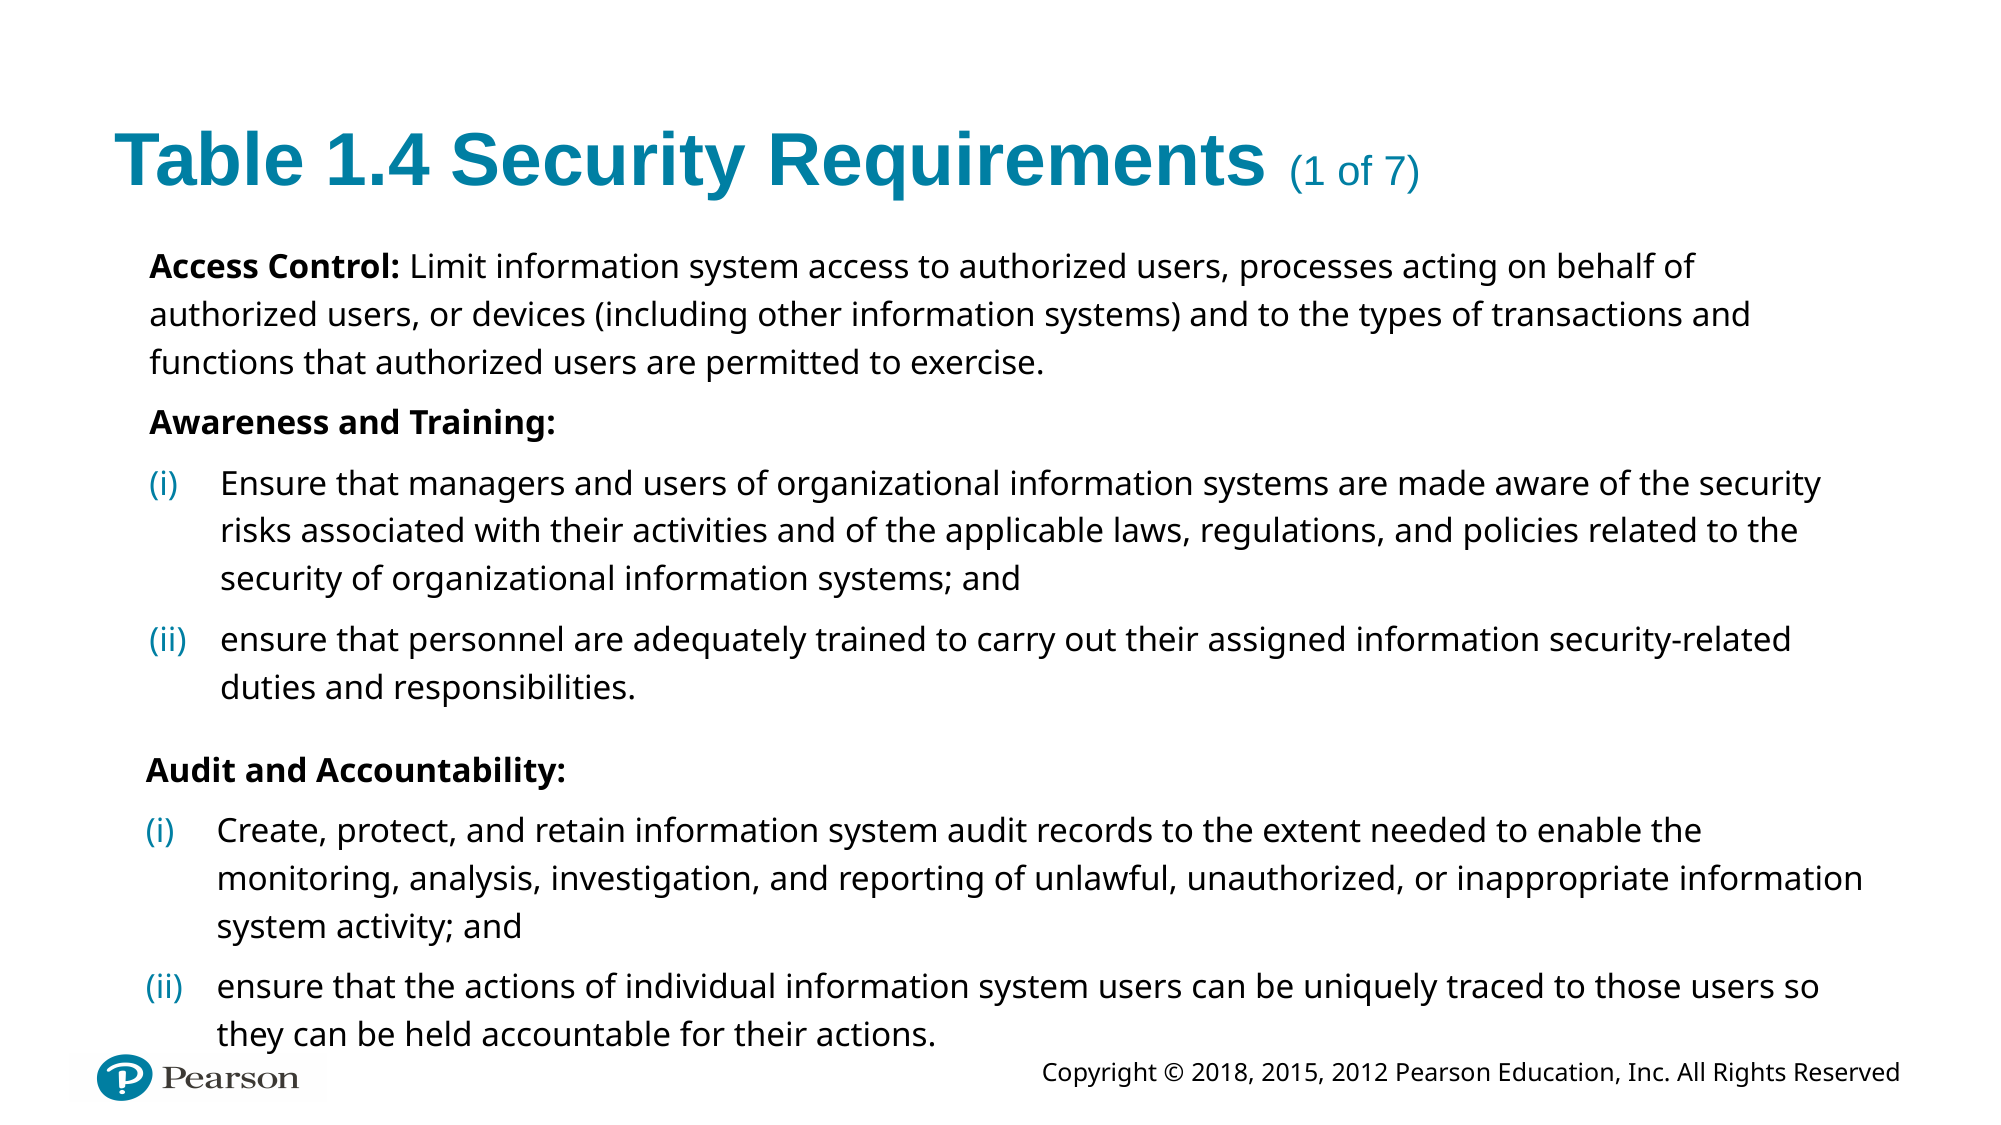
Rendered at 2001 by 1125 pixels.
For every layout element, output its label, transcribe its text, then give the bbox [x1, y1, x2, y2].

list Audit and Accountability: Create, protect, and retain information system audit records to the extent needed to enable the monitoring, analysis, investigation, and reporting of unlawful, unauthorized, or inappropriate information system activity; and ensure that the actions of individual information system users can be uniquely traced to those users so they can be held accountable for their actions. [130, 725, 1897, 1024]
picture [69, 1053, 327, 1102]
title Table 1.4 Security Requirements (1 of 7) [99, 35, 1900, 216]
list Access Control: Limit information system access to authorized users, processes acting on behalf of authorized users, or devices (including other information systems) and to the types of transactions and functions that authorized users are permitted to exercise. Awareness and Training: Ensure that managers and users of organizational information systems are made aware of the security risks associated with their activities and of the applicable laws, regulations, and policies related to the security of organizational information systems; and ensure that personnel are adequately trained to carry out their assigned information security-related duties and responsibilities. [134, 222, 1848, 692]
